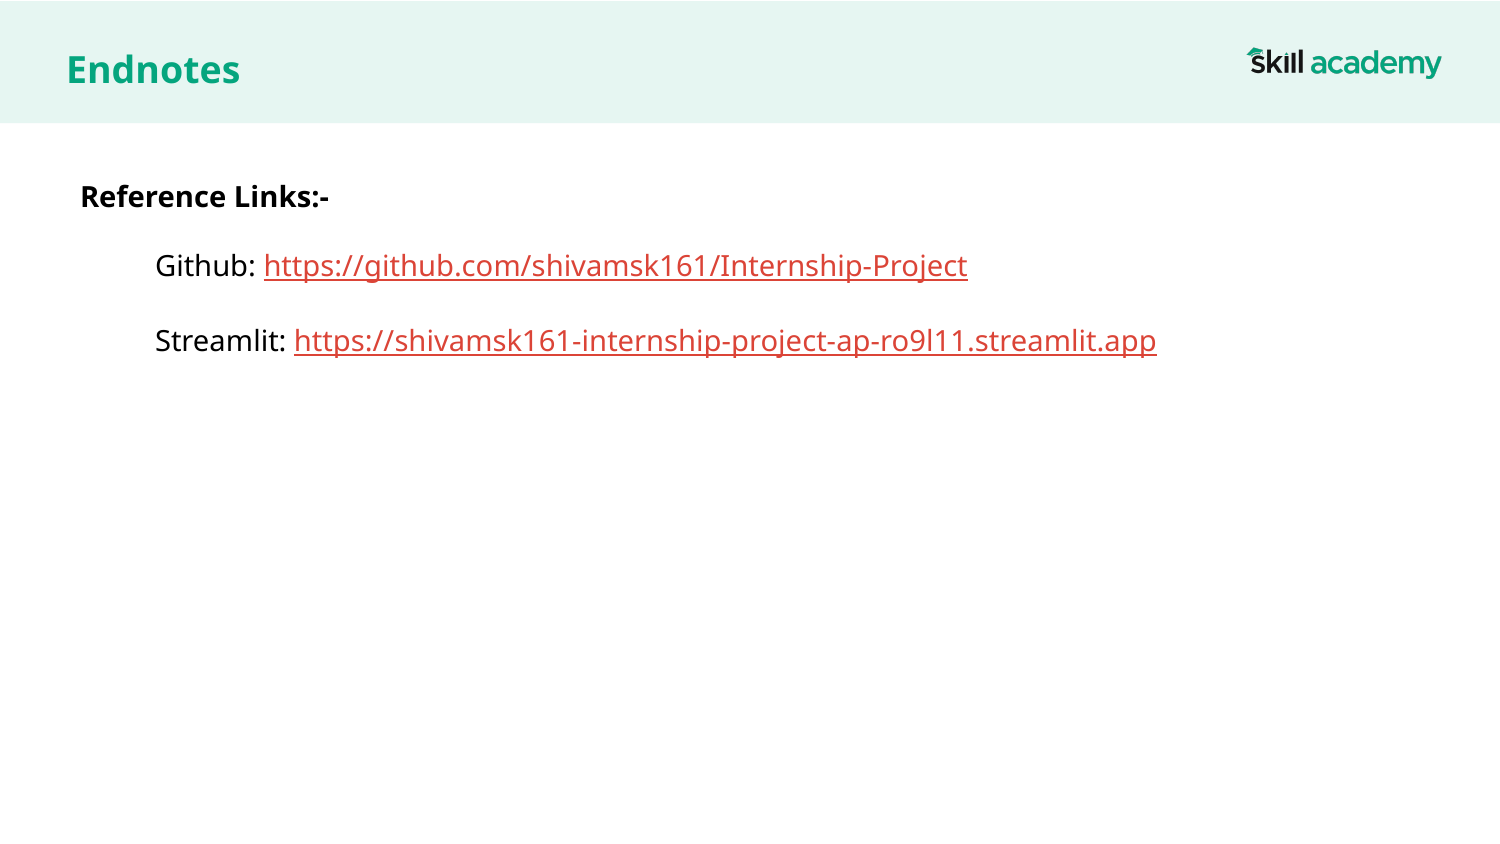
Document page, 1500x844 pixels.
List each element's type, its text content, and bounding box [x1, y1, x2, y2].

title Endnotes [51, 31, 1449, 163]
text_box Reference Links:- Github: https://github.com/shivamsk161/Internship-Project Streamlit: https://shivamsk161-internship-project-ap-ro9l11.streamlit.app [65, 162, 1315, 378]
